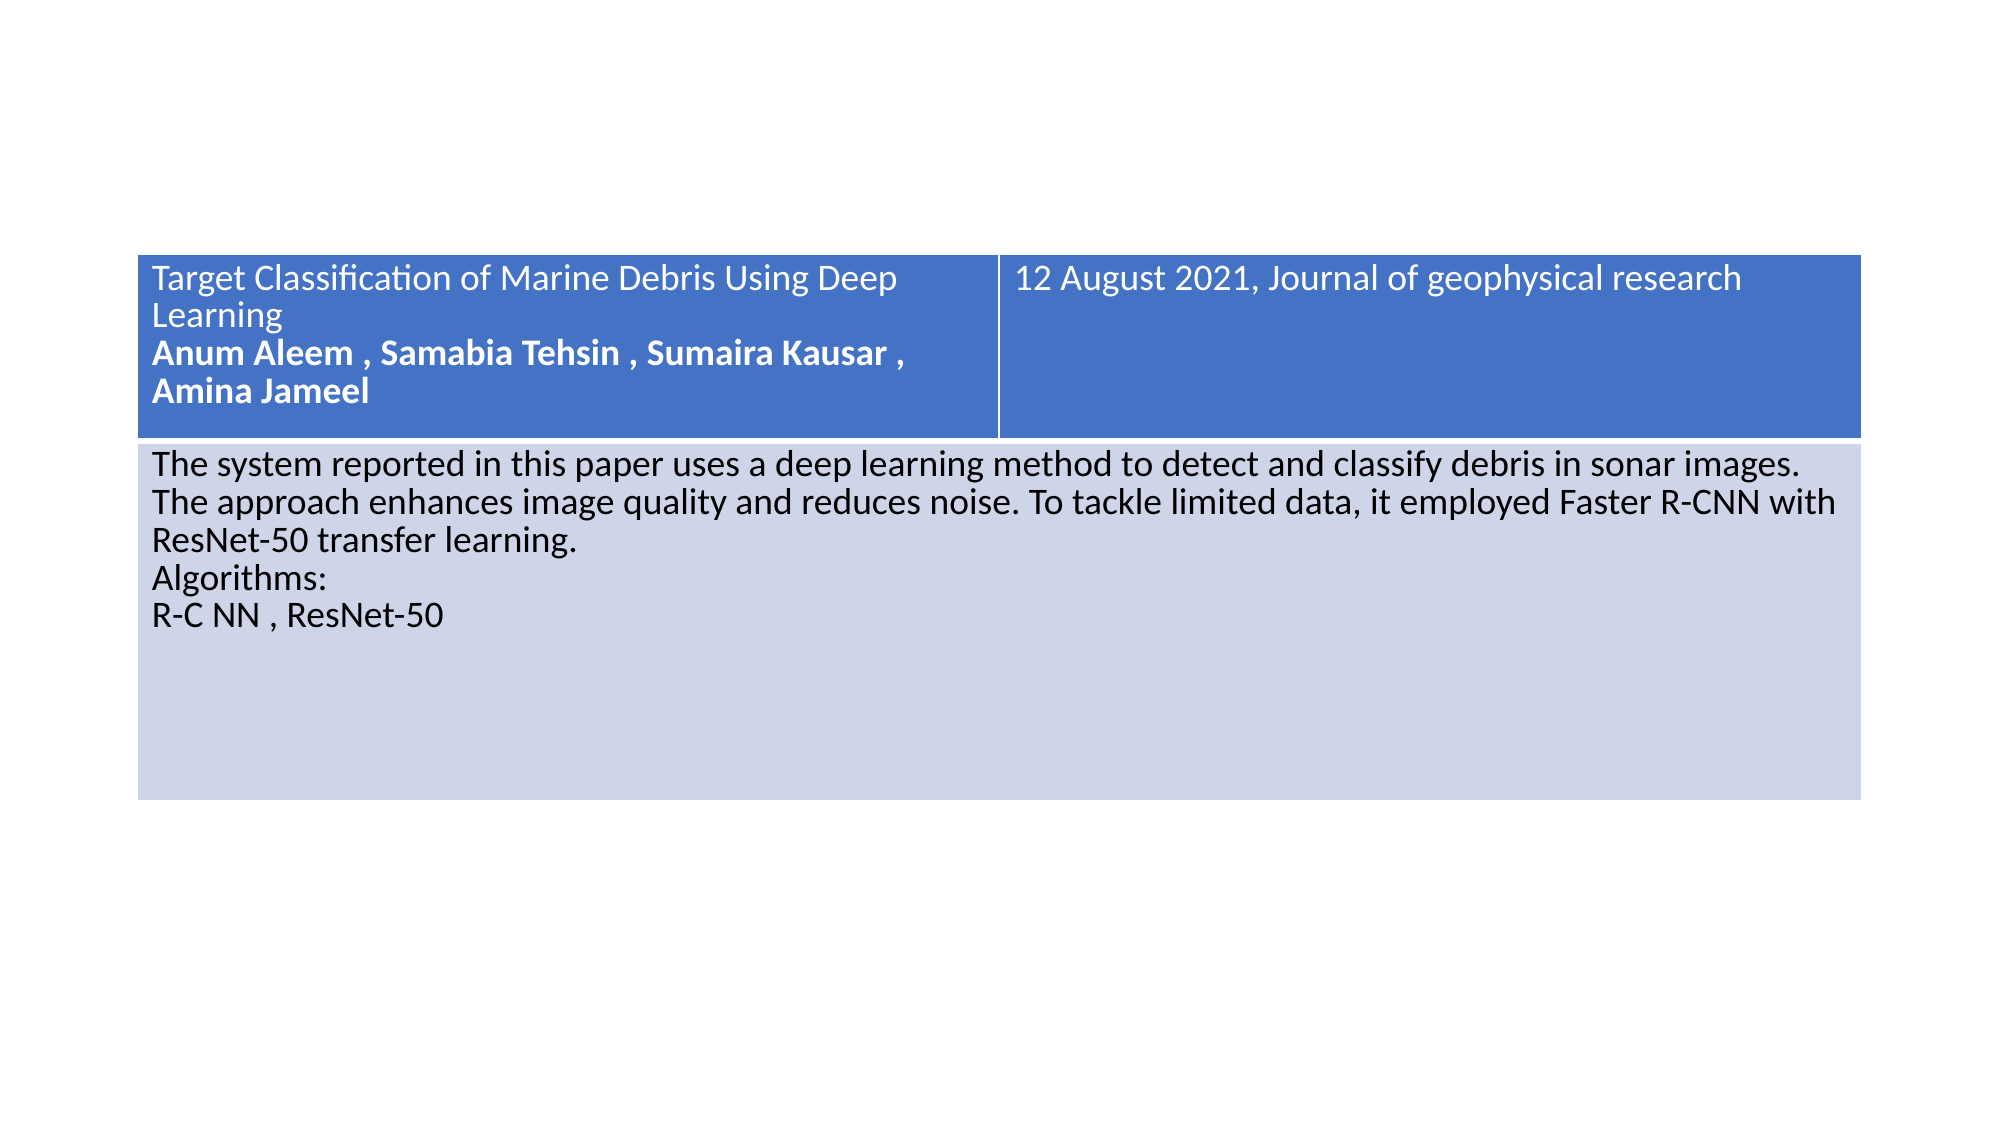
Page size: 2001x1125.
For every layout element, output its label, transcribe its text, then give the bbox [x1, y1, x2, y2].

table_cell The system reported in this paper uses a deep learning method to detect and classify debris in sonar images. The approach enhances image quality and reduces noise. To tackle limited data, it employed Faster R-CNN with ResNet-50 transfer learning. Algorithms: R-C NN , ResNet-50 [138, 444, 1861, 800]
table_header Target Classification of Marine Debris Using Deep Learning Anum Aleem , Samabia Tehsin , Sumaira Kausar , Amina Jameel [138, 255, 998, 438]
table_header 12 August 2021, Journal of geophysical research [1000, 255, 1861, 438]
